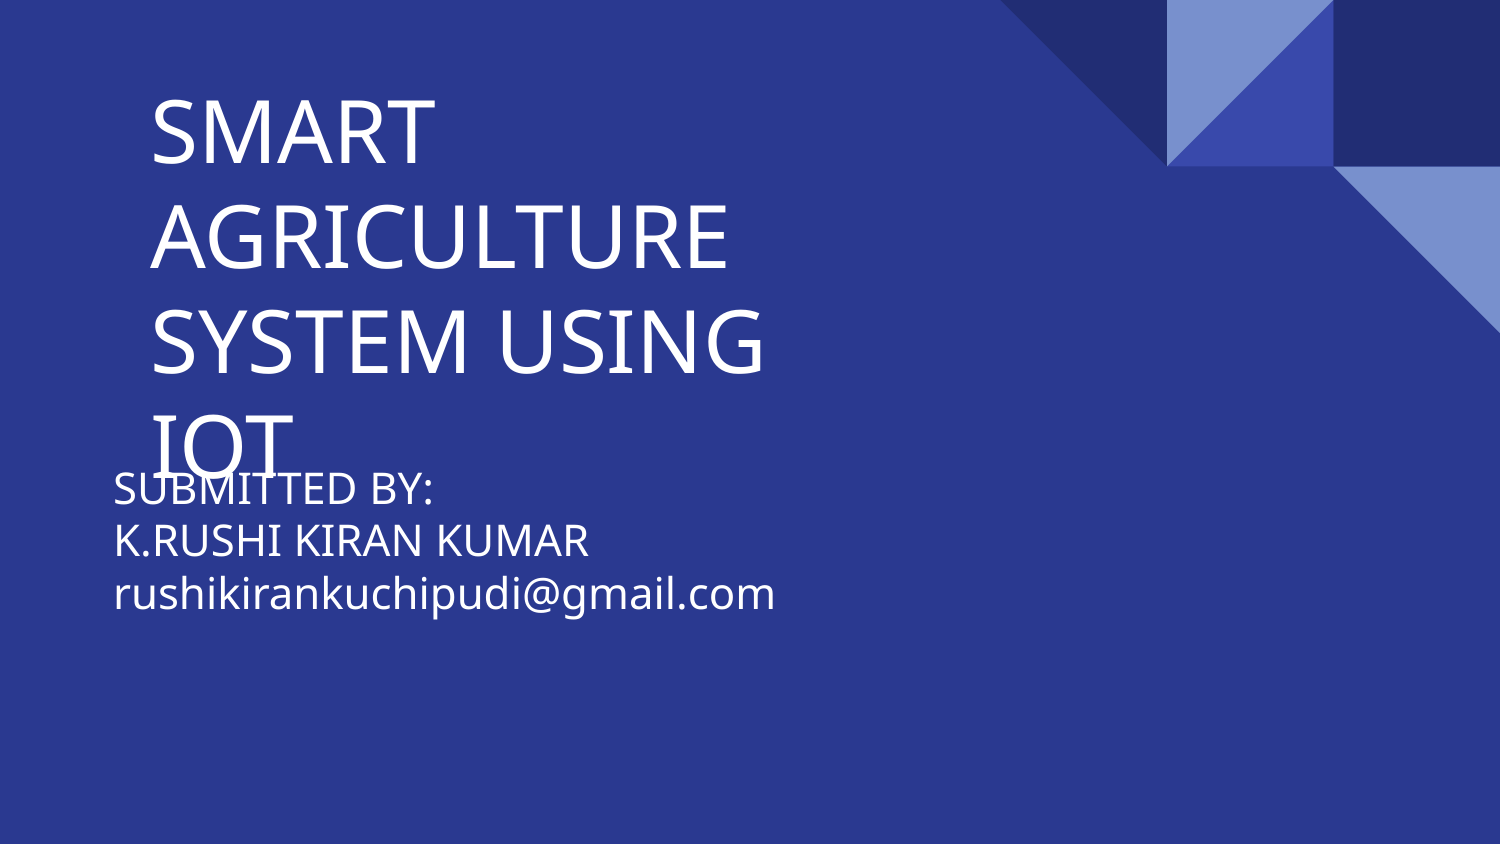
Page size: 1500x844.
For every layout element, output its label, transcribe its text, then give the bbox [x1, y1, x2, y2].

subtitle SUBMITTED BY: K.RUSHI KIRAN KUMAR rushikirankuchipudi@gmail.com [98, 445, 1447, 517]
title SMART AGRICULTURE SYSTEM USING IOT [135, 179, 834, 445]
